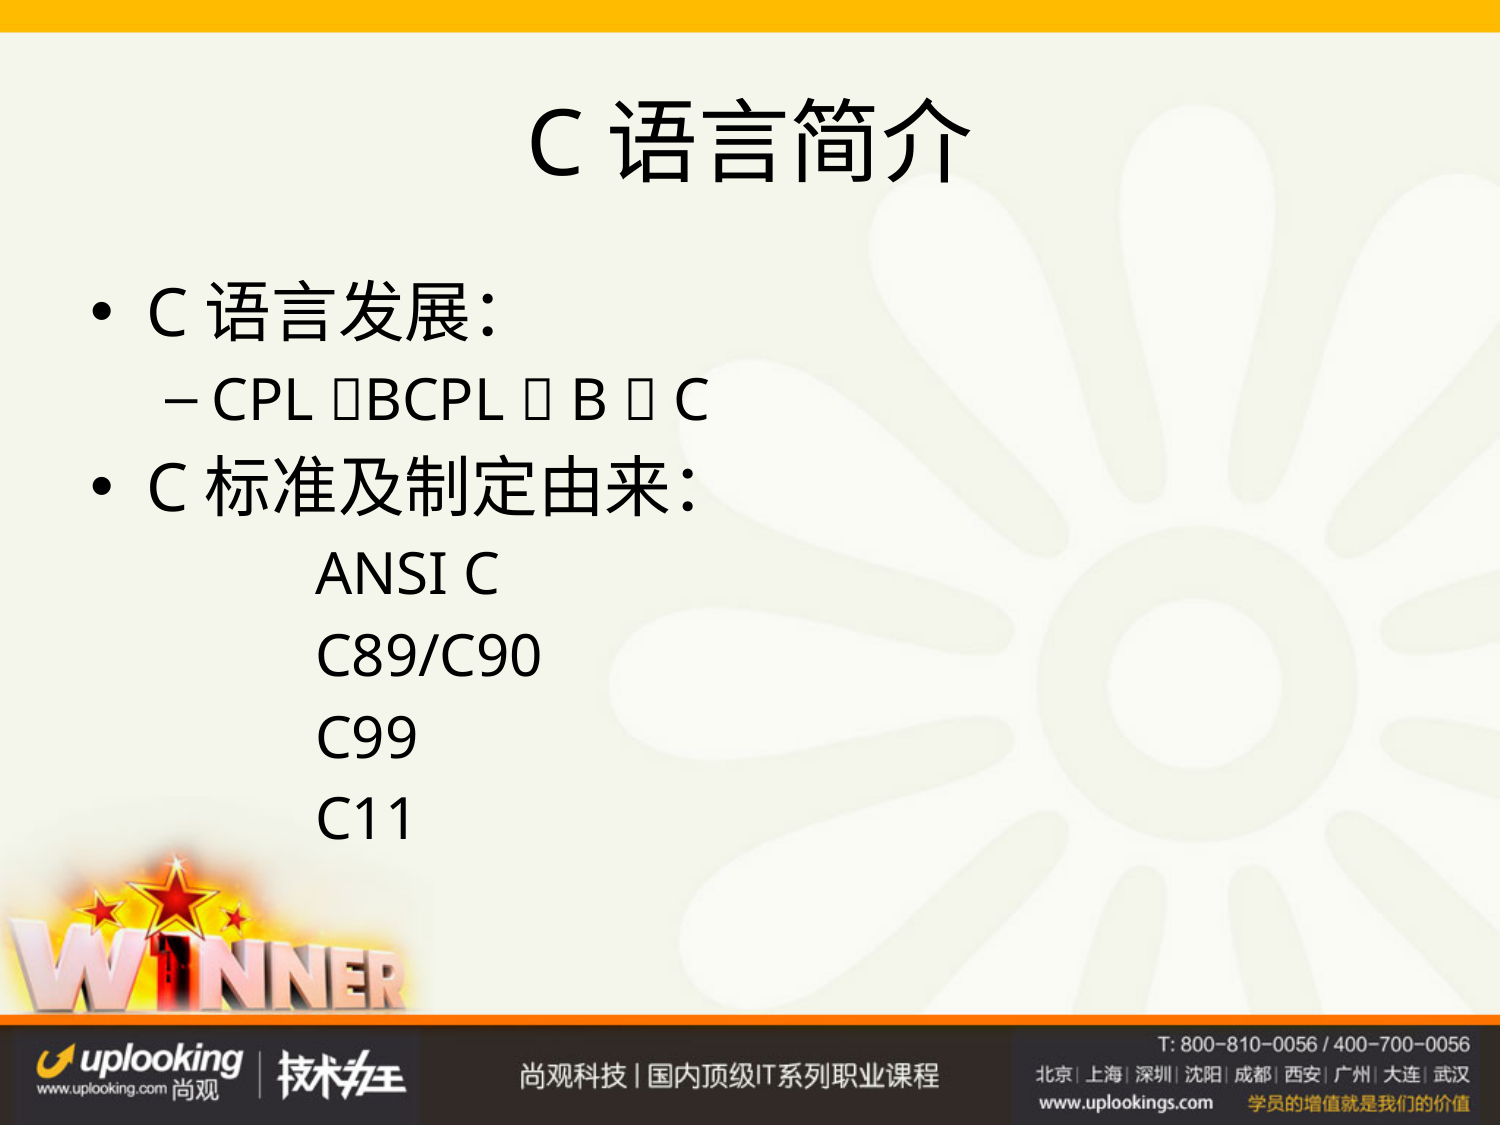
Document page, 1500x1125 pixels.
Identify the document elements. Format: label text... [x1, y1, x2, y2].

title C语言简介 [75, 45, 1425, 233]
picture [0, 0, 1500, 1125]
list C语言发展： CPL BCPL  B  C C标准及制定由来： ANSI C C89/C90 C99 C11 [75, 262, 1425, 1005]
